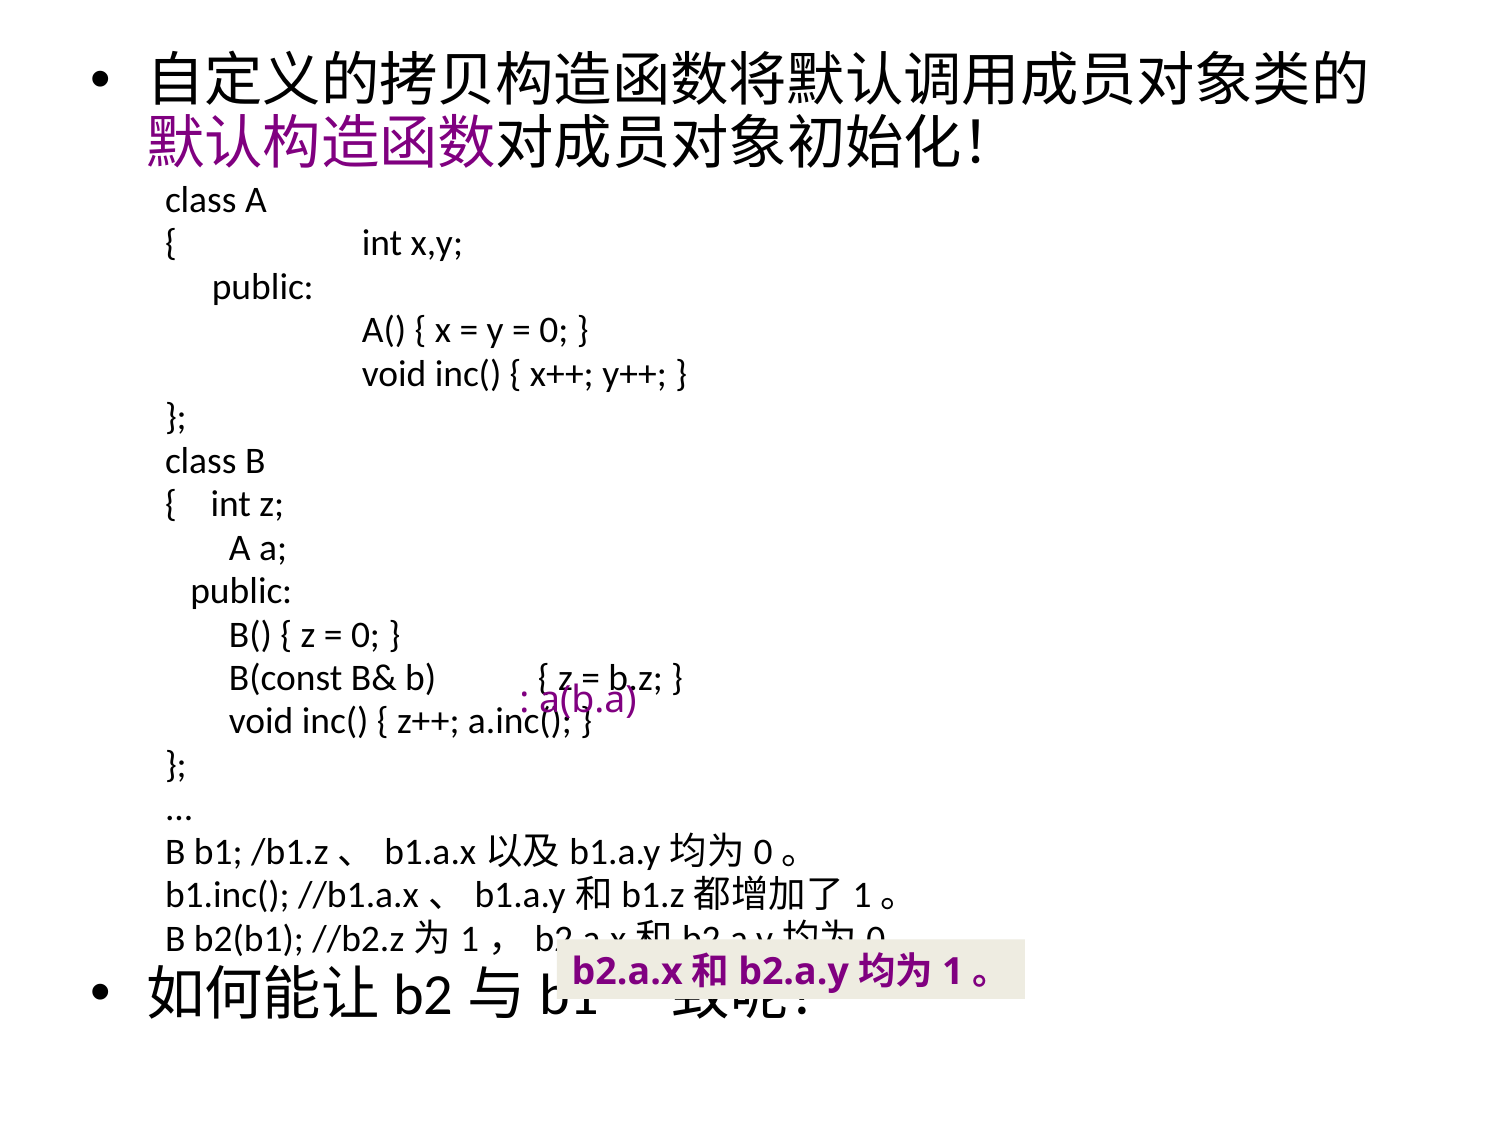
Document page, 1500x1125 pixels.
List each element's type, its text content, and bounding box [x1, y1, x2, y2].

list 自定义的拷贝构造函数将默认调用成员对象类的默认构造函数对成员对象初始化！ class A { int x,y; public: A() { x = y = 0; } void inc() { x++; y++; } }; class B { int z; A a; public: B() { z = 0; } B(const B& b) { z = b.z; } void inc() { z++; a.inc(); } }; ... B b1; /b1.z、b1.a.x以及b1.a.y均为0。 b1.inc(); //b1.a.x、b1.a.y和b1.z都增加了1。 B b2(b1); //b2.z为1，b2.a.x和b2.a.y均为0。 如何能让b2与b1一致呢？ [75, 42, 1425, 1083]
text_box b2.a.x和b2.a.y均为1。 [556, 939, 1025, 999]
text_box : a(b.a) [504, 667, 652, 728]
